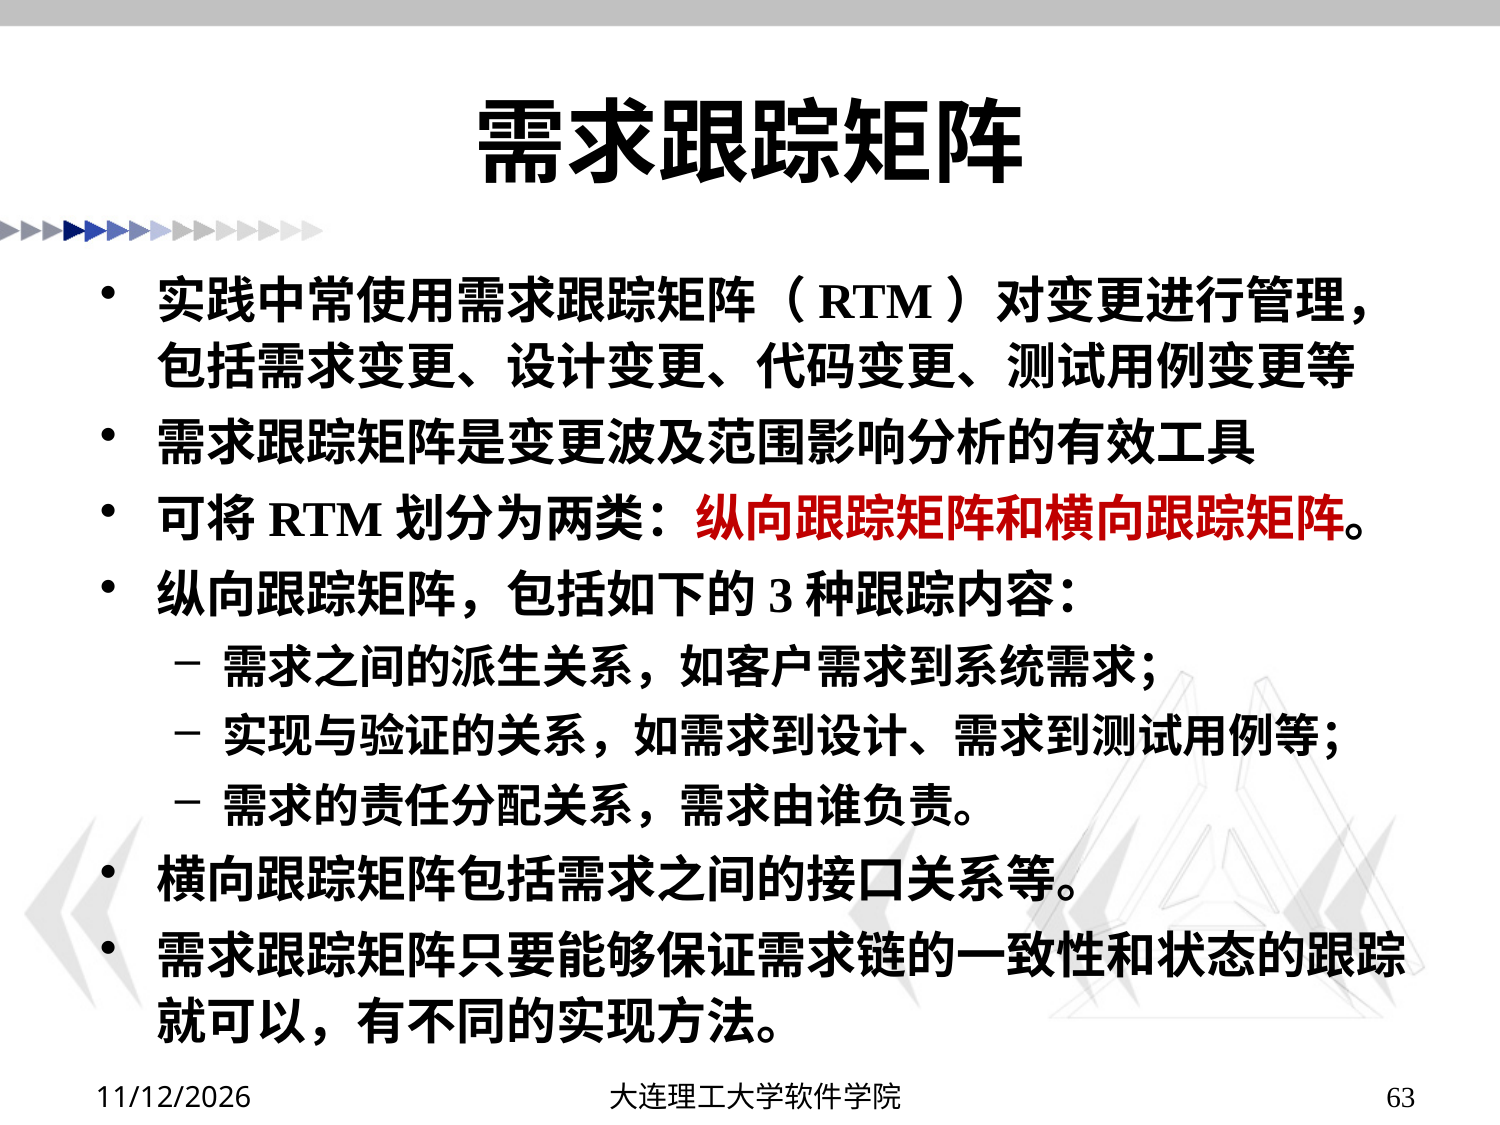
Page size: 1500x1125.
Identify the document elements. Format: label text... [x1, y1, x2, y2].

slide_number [80, 1070, 431, 1114]
footer 大连理工大学软件学院 [517, 1070, 994, 1114]
picture [0, 0, 1500, 1125]
list 实践中常使用需求跟踪矩阵（RTM）对变更进行管理，包括需求变更、设计变更、代码变更、测试用例变更等 需求跟踪矩阵是变更波及范围影响分析的有效工具 可将RTM划分为两类：纵向跟踪矩阵和横向跟踪矩阵。 纵向跟踪矩阵，包括如下的3种跟踪内容： 需求之间的派生关系，如客户需求到系统需求； 实现与验证的关系，如需求到设计、需求到测试用例等； 需求的责任分配关系，需求由谁负责。 横向跟踪矩阵包括需求之间的接口关系等。 需求跟踪矩阵只要能够保证需求链的一致性和状态的跟踪就可以，有不同的实现方法。 [84, 255, 1436, 1040]
title 需求跟踪矩阵 [74, 44, 1426, 233]
slide_number 63 [1080, 1070, 1431, 1114]
